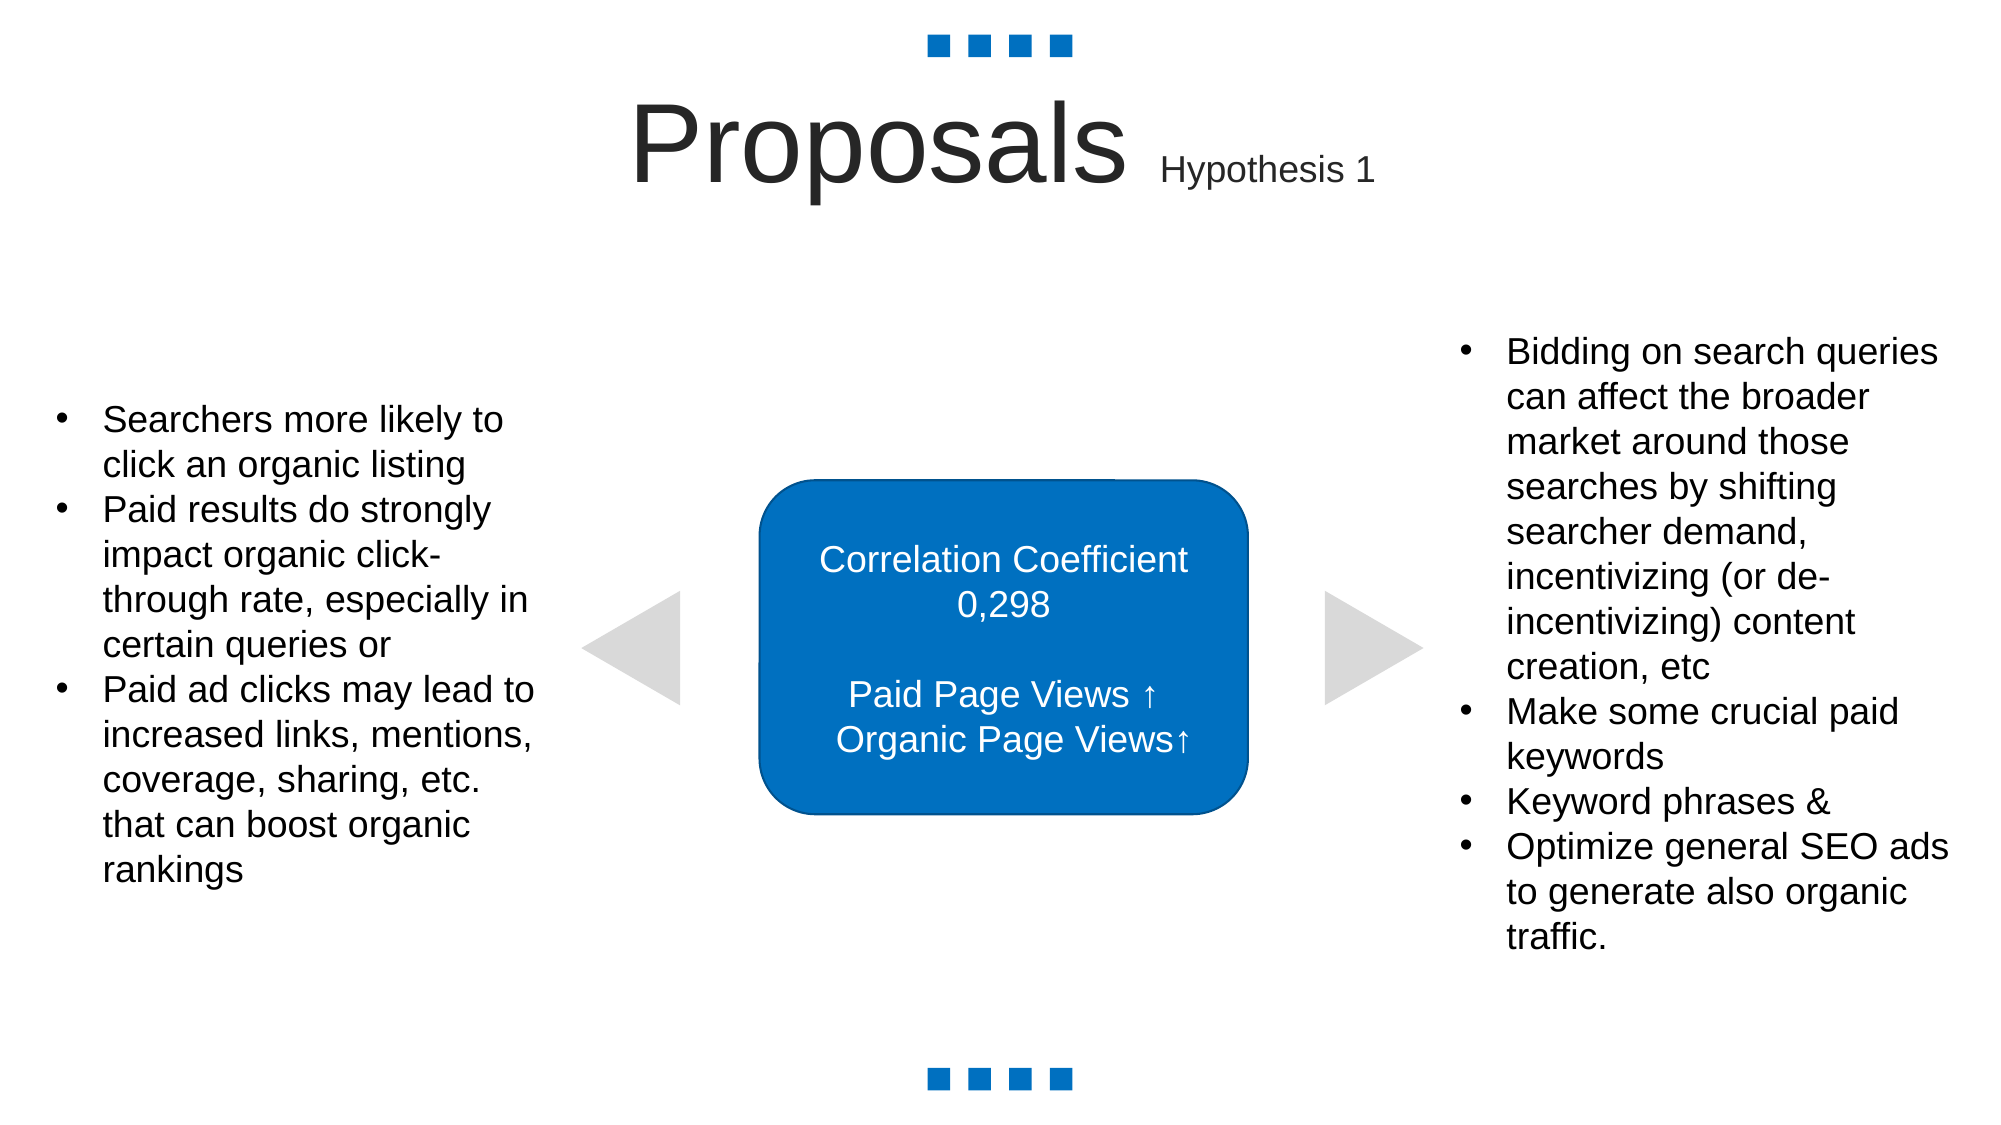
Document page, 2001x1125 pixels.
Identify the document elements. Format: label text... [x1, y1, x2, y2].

text_box Bidding on search queries can affect the broader market around those searches by shifting searcher demand, incentivizing (or de-incentivizing) content creation, etc Make some crucial paid keywords Keyword phrases & Optimize general SEO ads to generate also organic traffic. [1444, 319, 1980, 964]
text_box Searchers more likely to click an organic listing Paid results do strongly impact organic click-through rate, especially in certain queries or Paid ad clicks may lead to increased links, mentions, coverage, sharing, etc. that can boost organic rankings [40, 387, 563, 898]
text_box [796, 564, 1212, 733]
text_box Correlation Coefficient 0,298 Paid Page Views ↑ Organic Page Views↑ [758, 479, 1249, 816]
text_box [579, 588, 682, 708]
list Proposals Hypothesis 1 [53, 86, 1952, 206]
text_box [1323, 588, 1426, 708]
